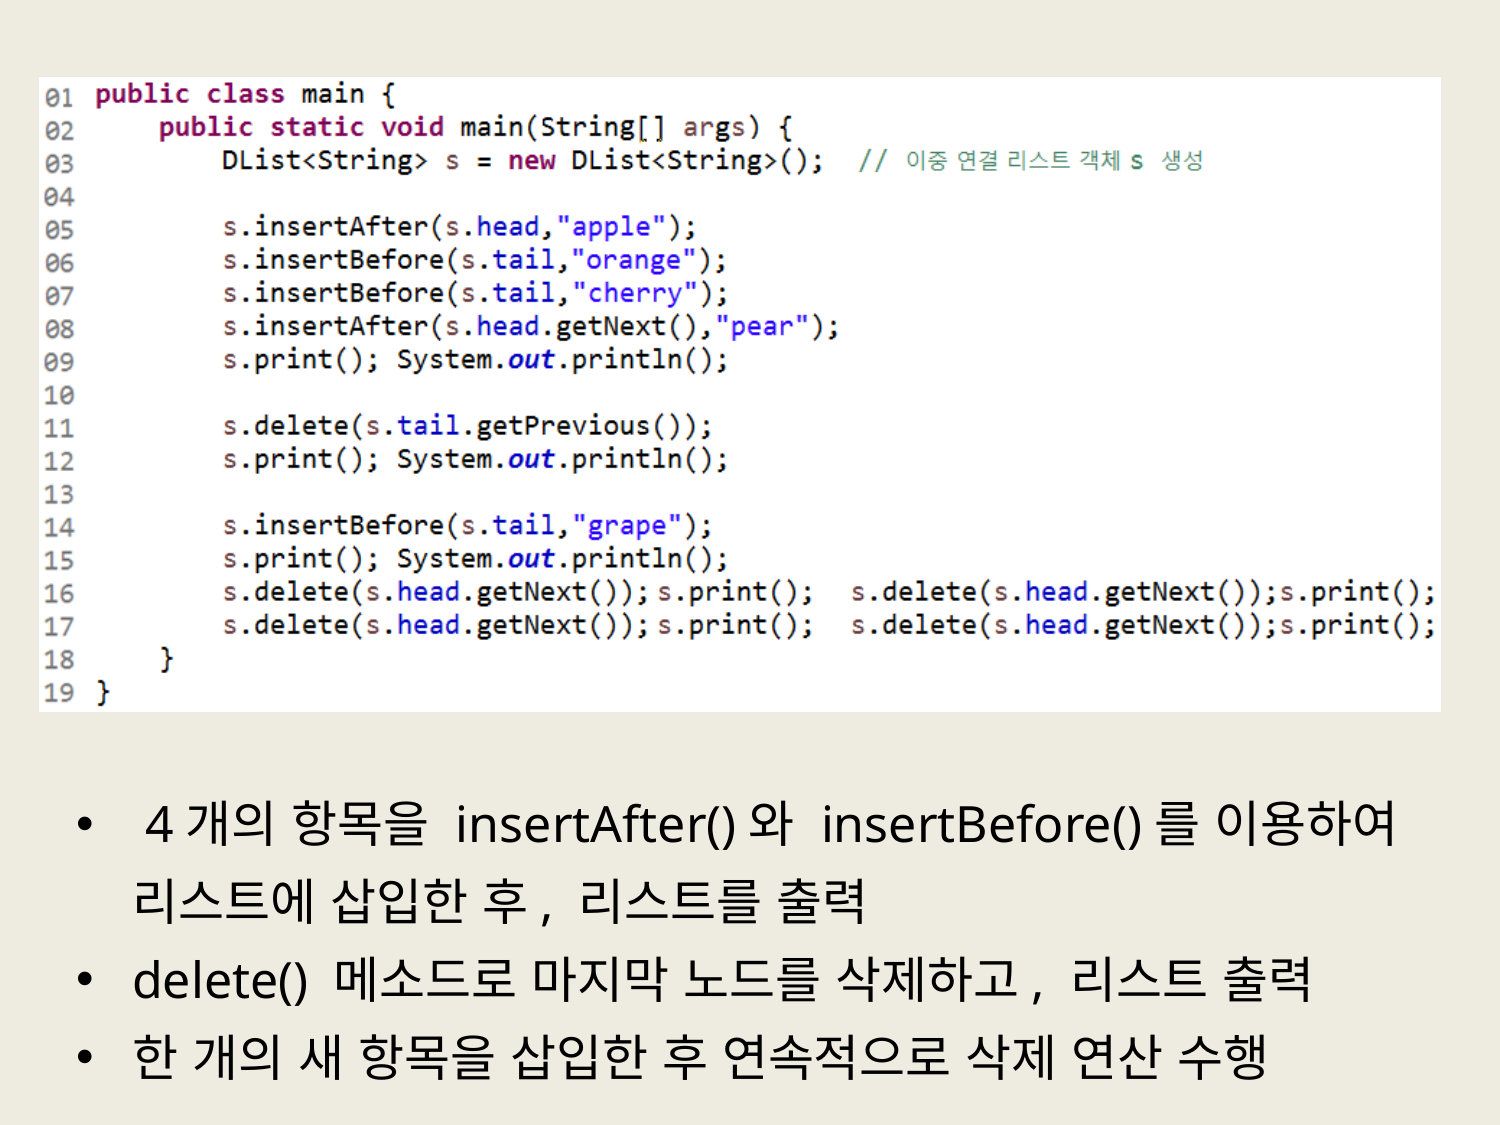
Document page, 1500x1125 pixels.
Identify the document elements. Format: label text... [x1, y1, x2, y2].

text_box 4개의 항목을 insertAfter()와 insertBefore()를 이용하여 리스트에 삽입한 후, 리스트를 출력 delete() 메소드로 마지막 노드를 삭제하고, 리스트 출력 한 개의 새 항목을 삽입한 후 연속적으로 삭제 연산 수행 [61, 767, 1441, 1094]
picture [39, 77, 1441, 713]
